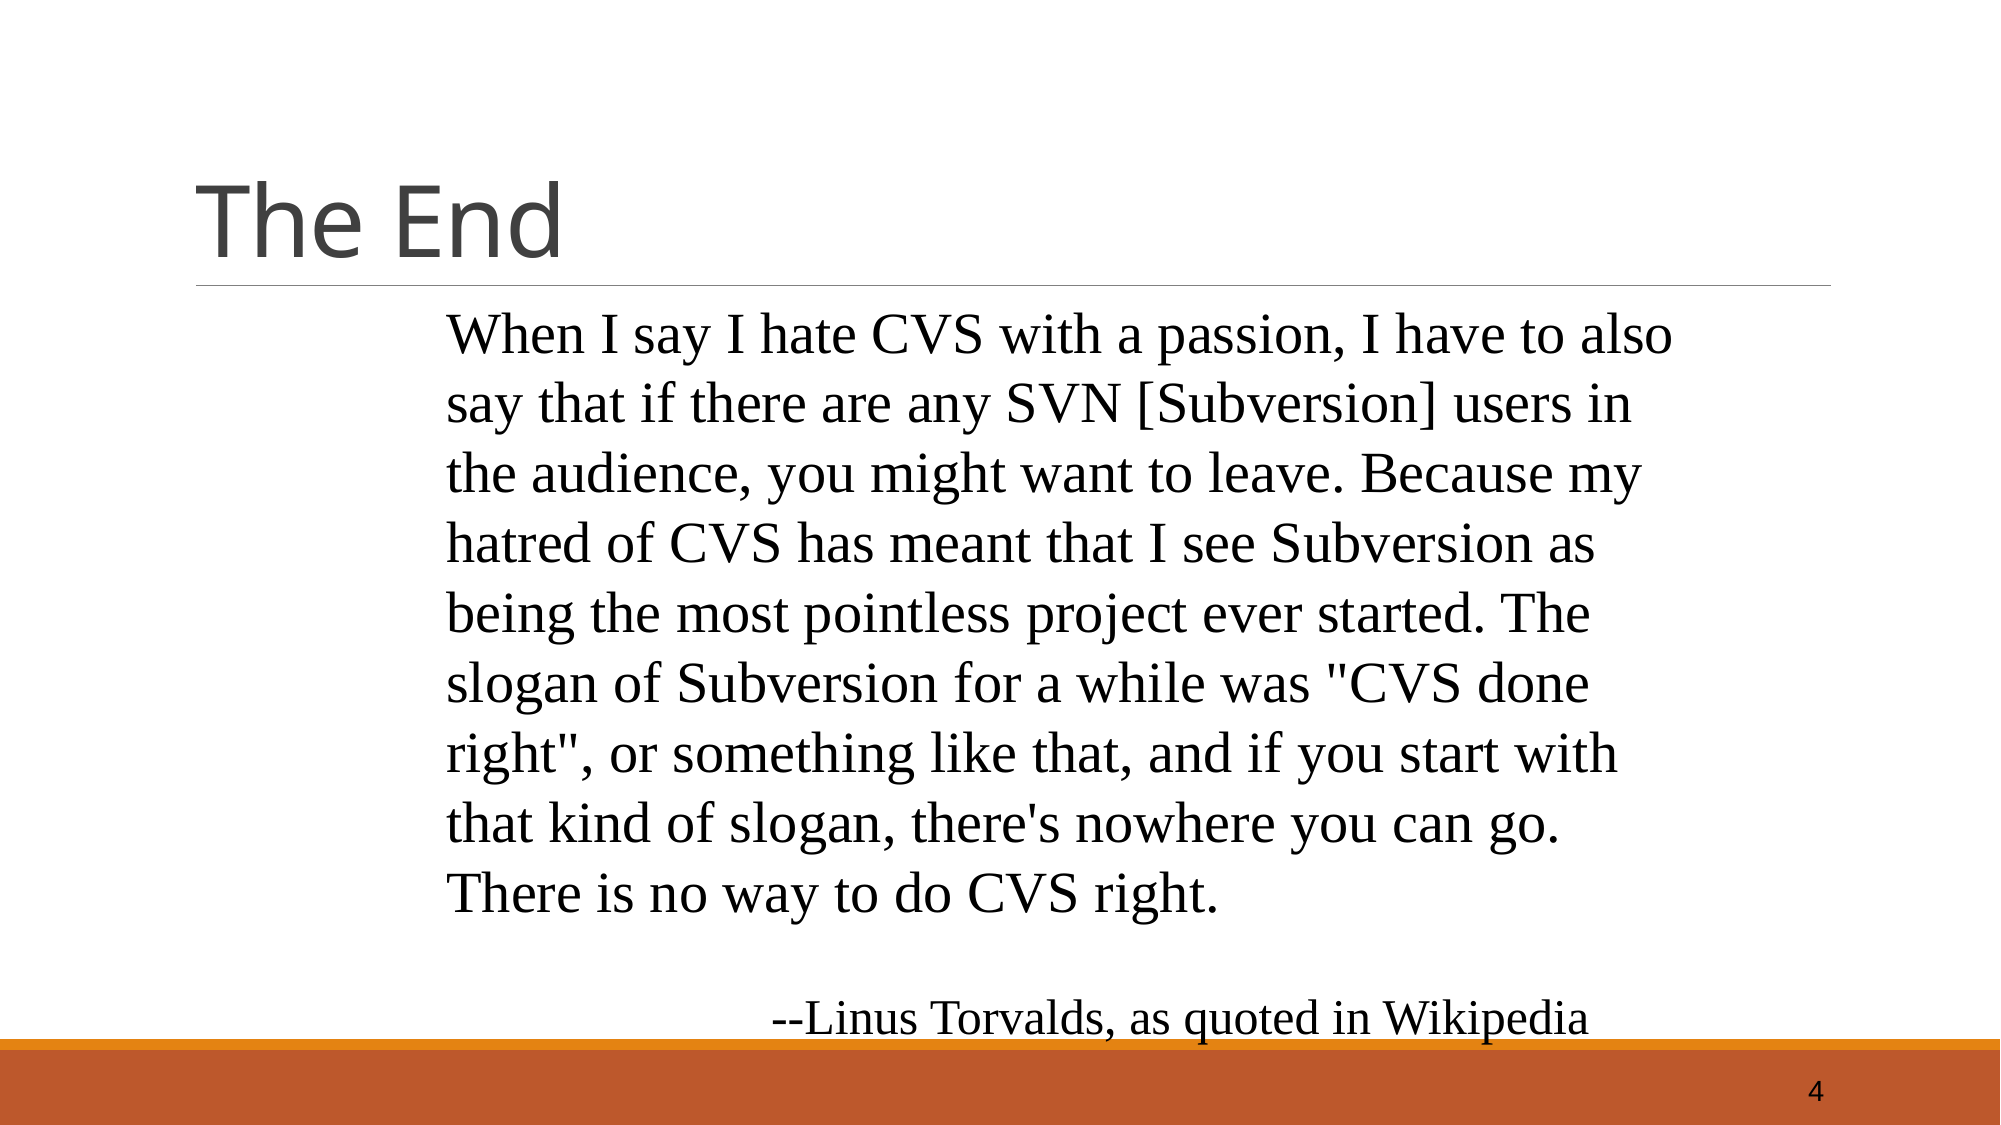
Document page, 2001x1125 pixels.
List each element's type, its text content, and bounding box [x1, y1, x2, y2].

text_box When I say I hate CVS with a passion, I have to also say that if there are any SVN [Subversion] users in the audience, you might want to leave. Because my hatred of CVS has meant that I see Subversion as being the most pointless project ever started. The slogan of Subversion for a while was "CVS done right", or something like that, and if you start with that kind of slogan, there's nowhere you can go. There is no way to do CVS right. --Linus Torvalds, as quoted in Wikipedia [431, 287, 1694, 1052]
title The End [180, 47, 1830, 285]
slide_number 4 [1624, 1059, 1840, 1120]
